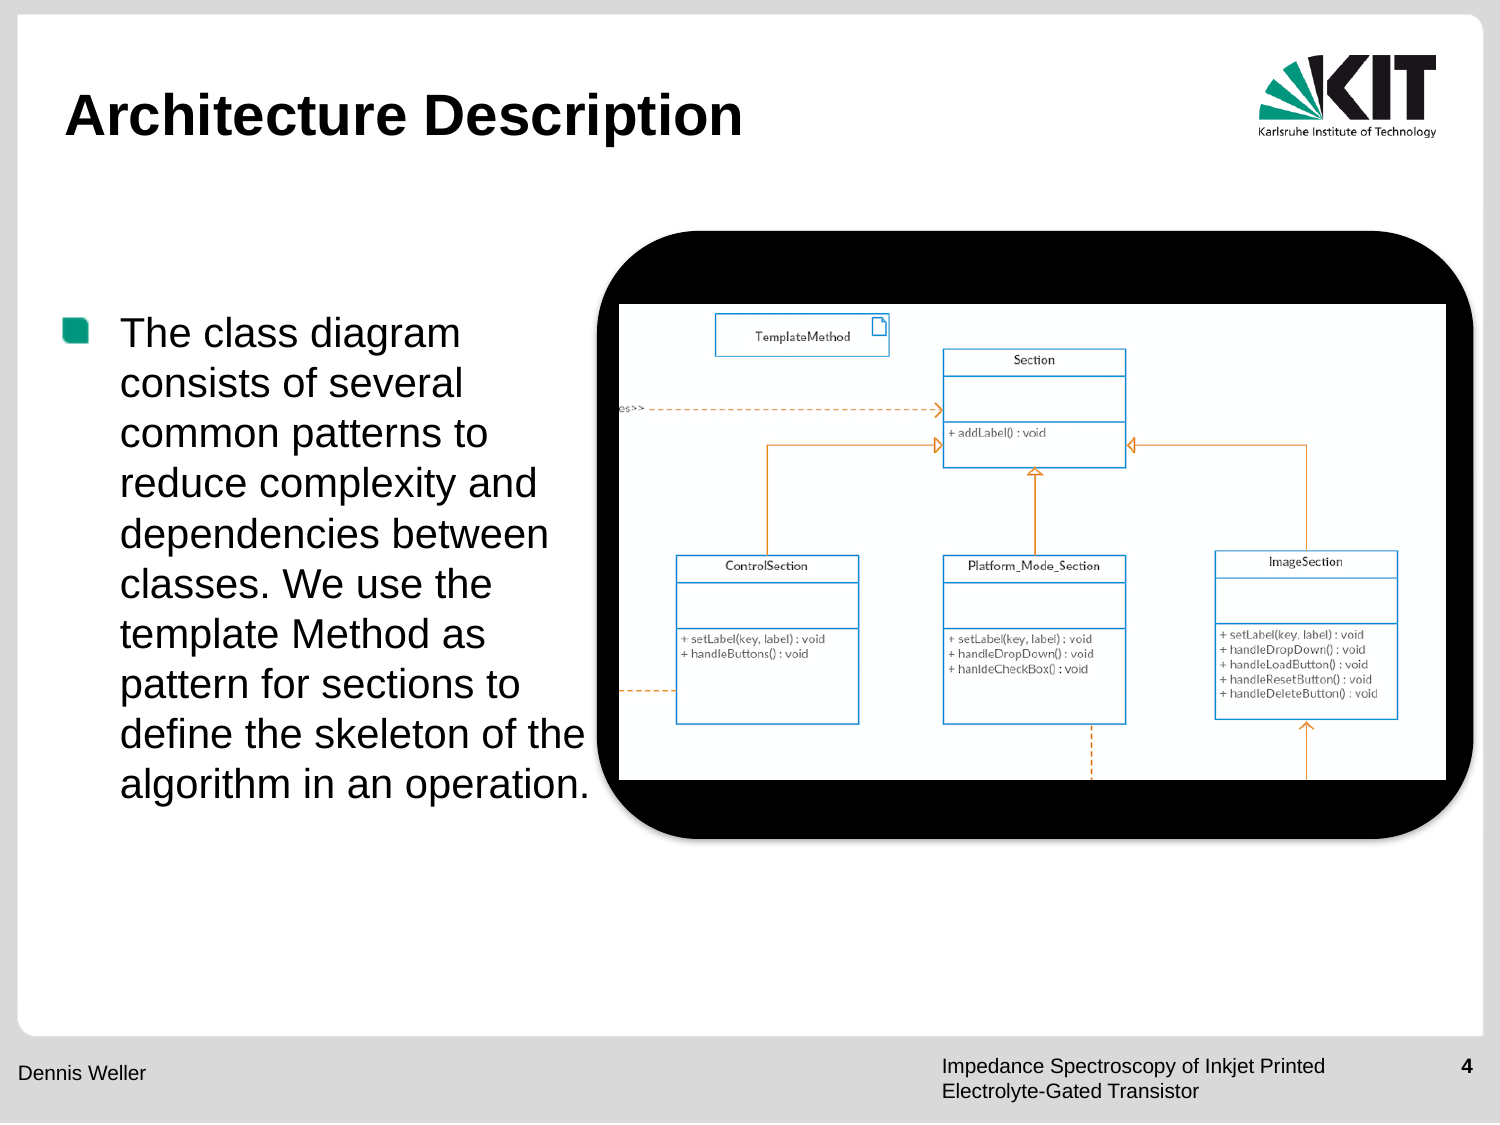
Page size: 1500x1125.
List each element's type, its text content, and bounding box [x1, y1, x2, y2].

picture [0, 0, 1500, 1123]
slide_number Impedance Spectroscopy of Inkjet Printed Electrolyte-Gated Transistor [941, 1053, 1372, 1113]
slide_number 4 [1421, 1053, 1473, 1113]
text_box [596, 230, 1474, 839]
footer Dennis Weller [17, 1059, 935, 1120]
title Architecture Description [63, 54, 1199, 148]
list The class diagram consists of several common patterns to reduce complexity and dependencies between classes. We use the template Method as pattern for sections to define the skeleton of the algorithm in an operation. [60, 241, 620, 974]
